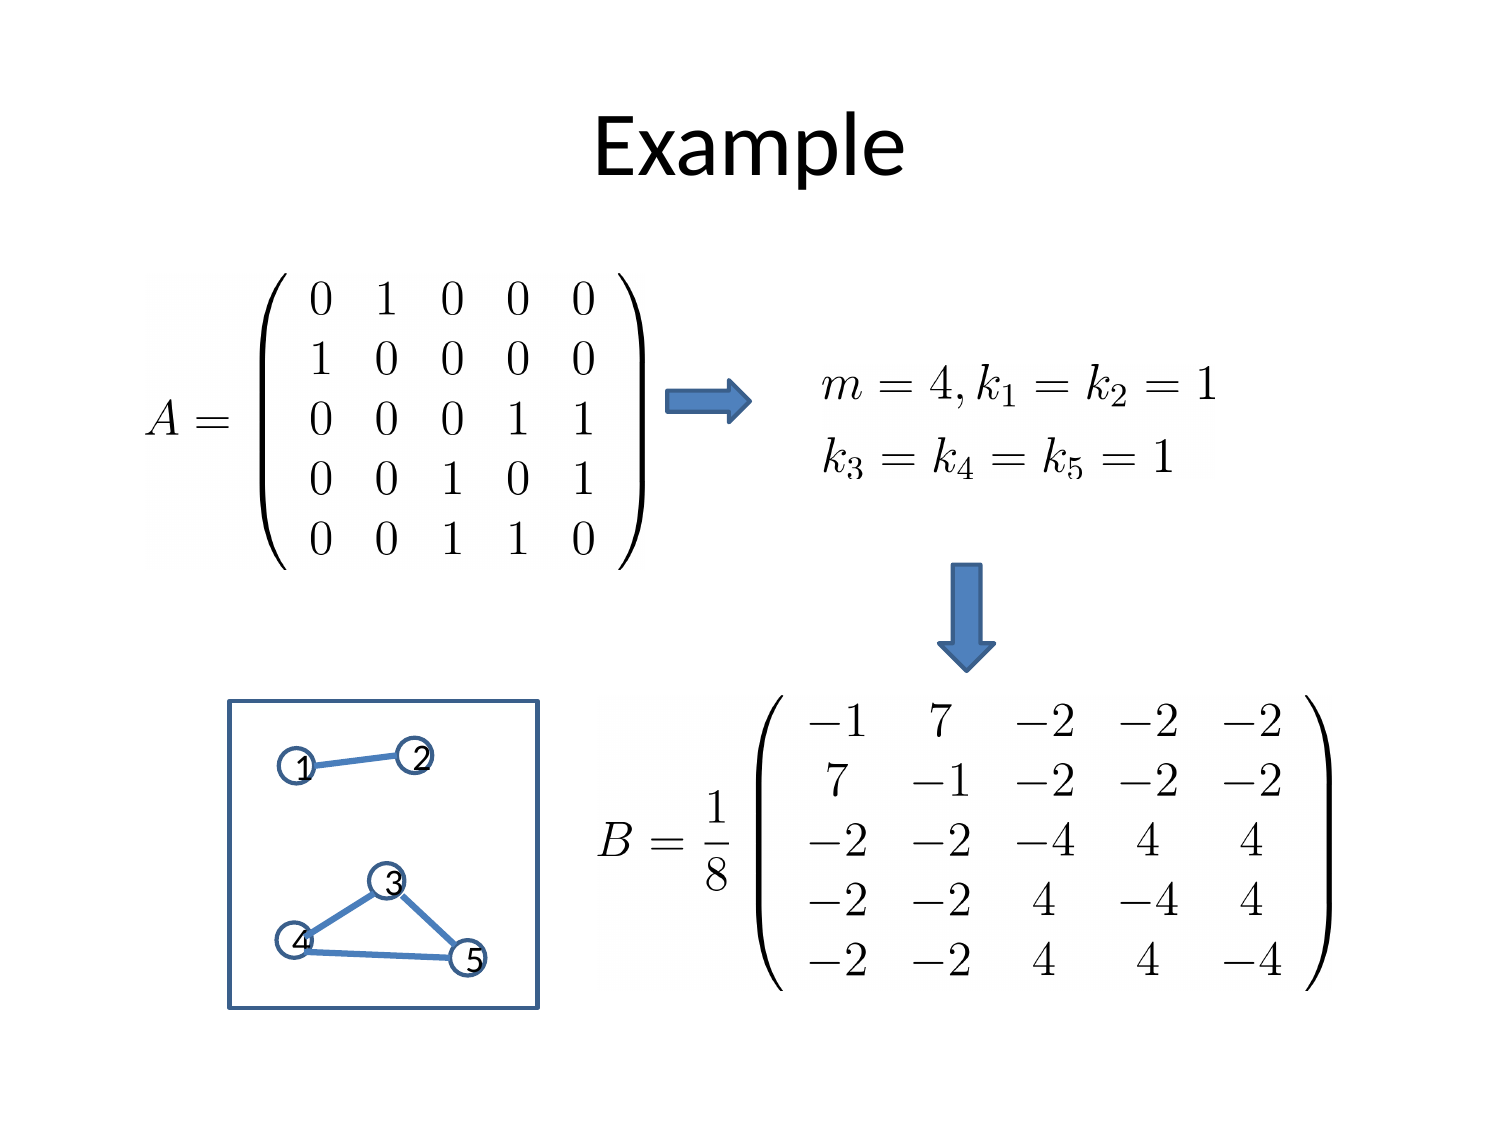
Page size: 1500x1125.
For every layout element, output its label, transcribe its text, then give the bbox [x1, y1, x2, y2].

title Example [75, 45, 1425, 233]
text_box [143, 269, 1335, 1009]
